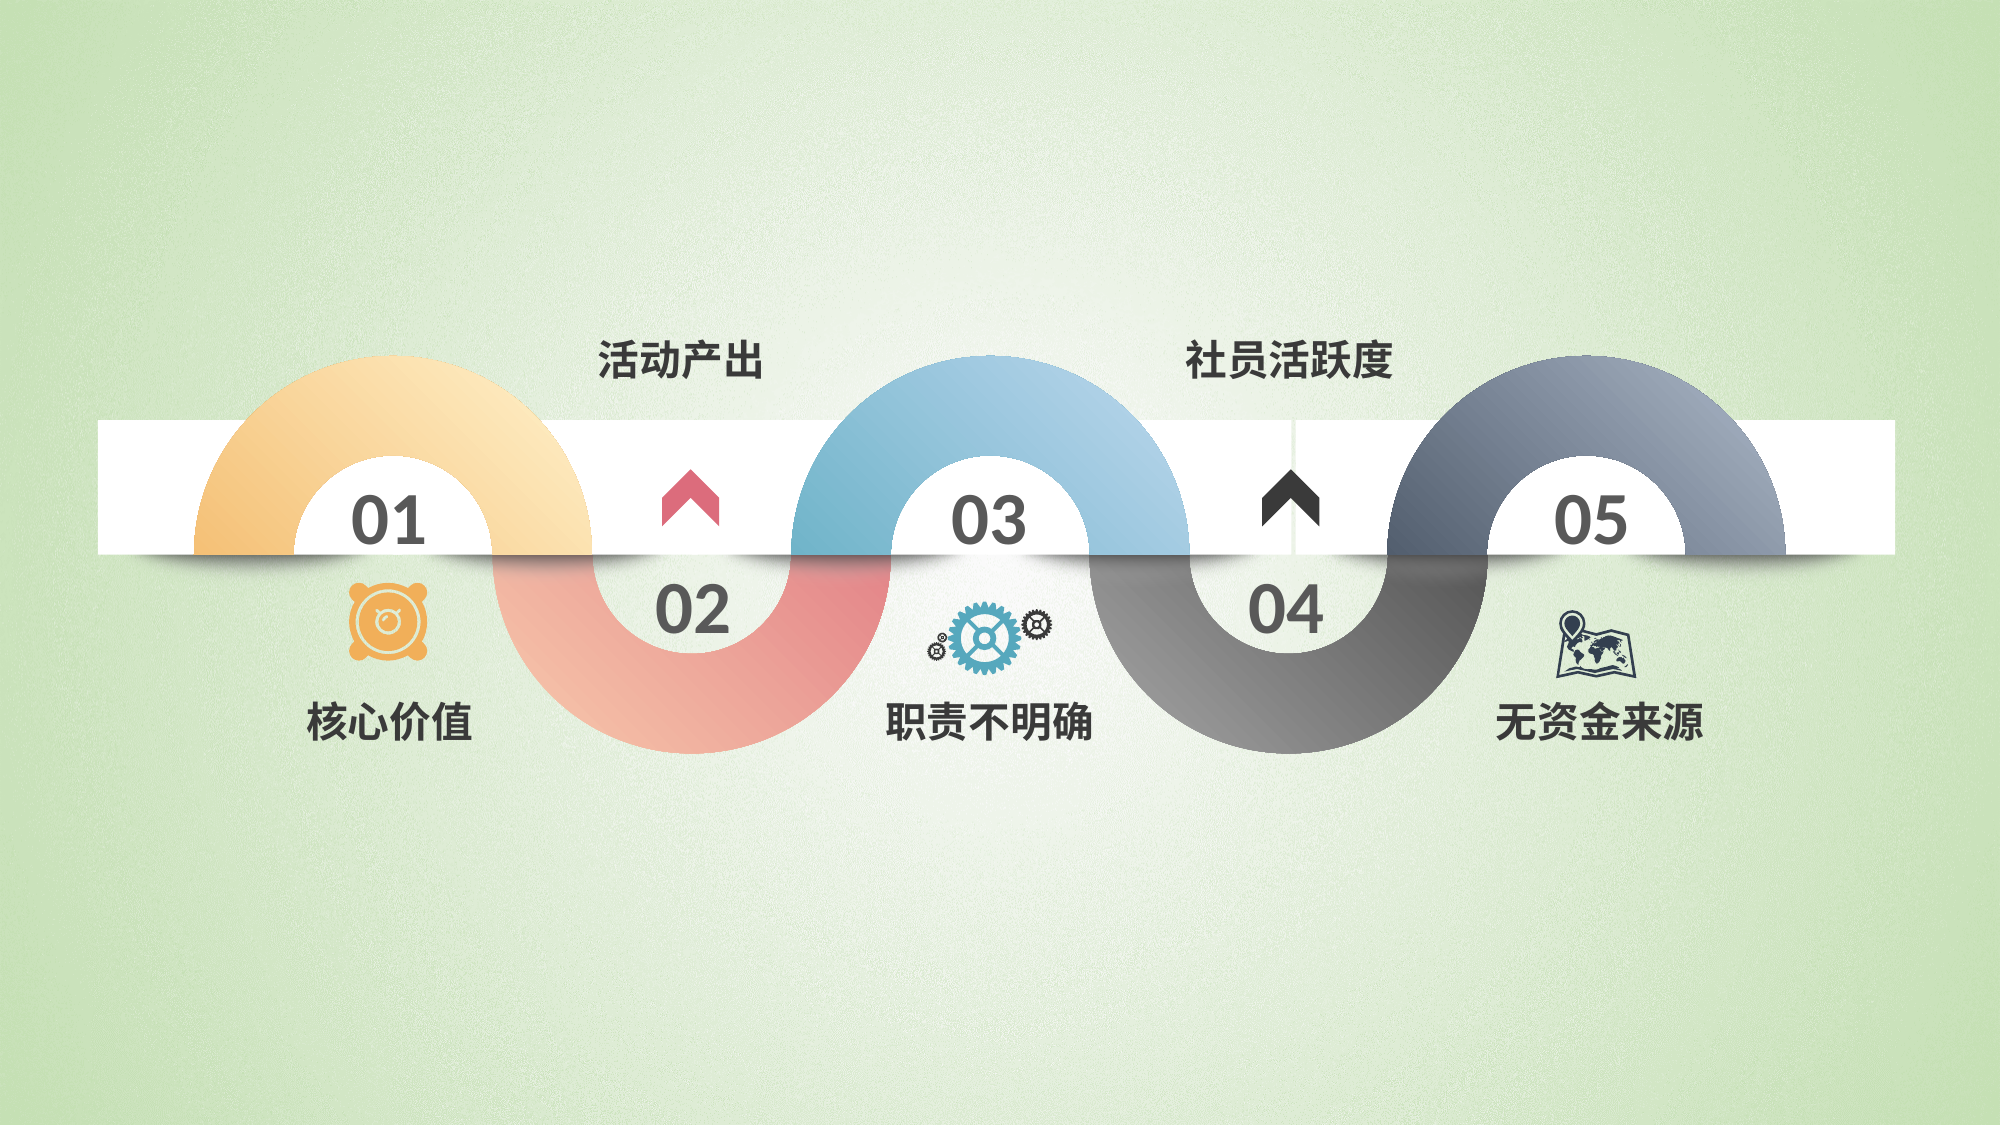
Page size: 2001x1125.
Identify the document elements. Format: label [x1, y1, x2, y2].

text_box [97, 325, 1896, 755]
picture [0, 0, 2000, 1125]
